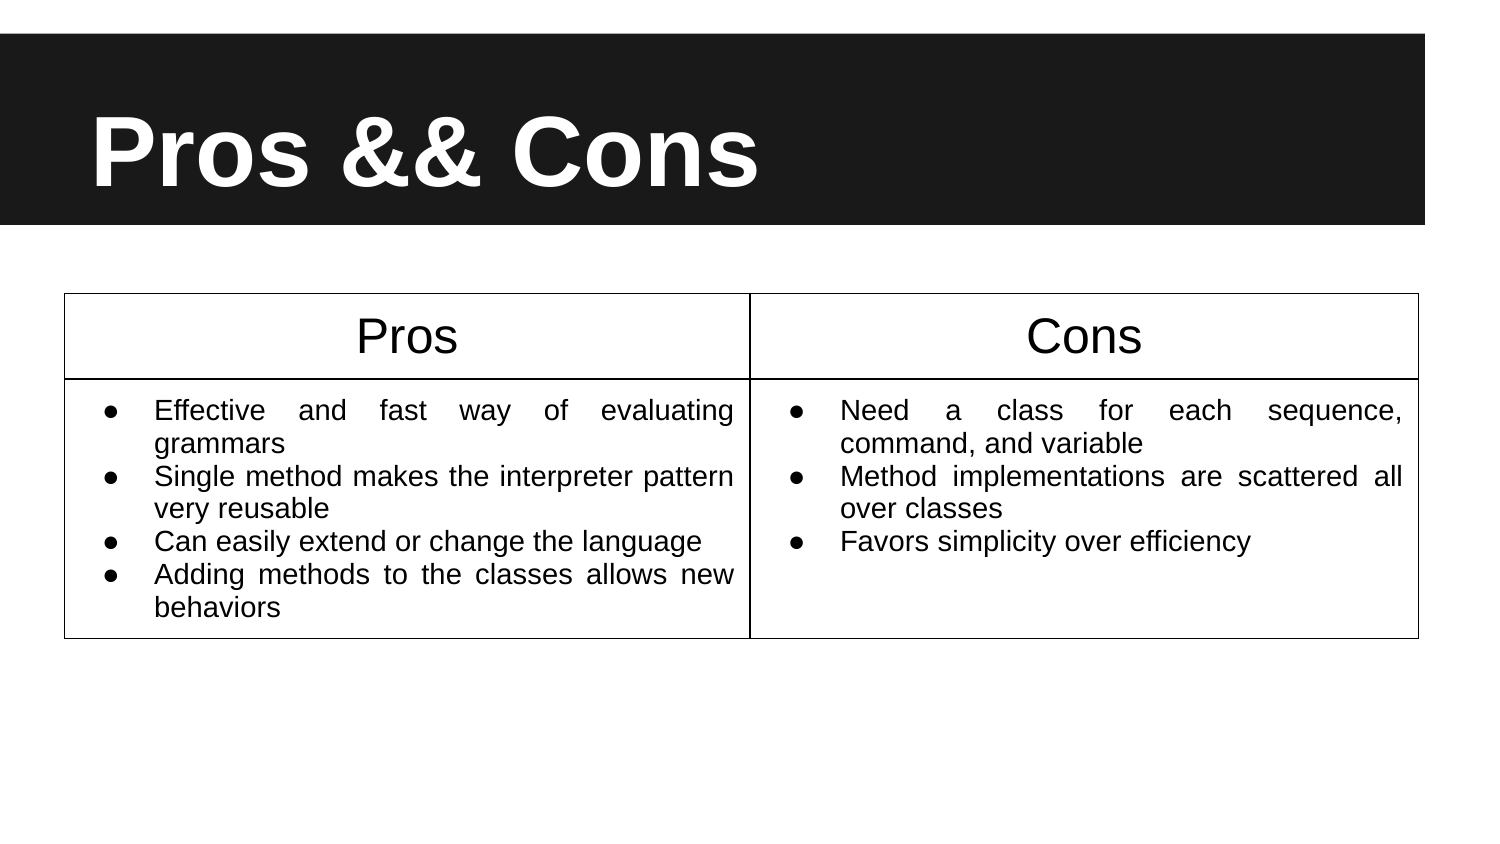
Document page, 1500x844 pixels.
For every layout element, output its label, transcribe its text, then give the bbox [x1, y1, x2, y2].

table_cell Effective and fast way of evaluating grammars Single method makes the interpreter pattern very reusable Can easily extend or change the language Adding methods to the classes allows new behaviors [65, 380, 749, 638]
title Pros && Cons [75, 33, 1425, 221]
table_header Pros [65, 294, 749, 378]
table_cell Need a class for each sequence, command, and variable Method implementations are scattered all over classes Favors simplicity over efficiency [751, 380, 1418, 638]
table_header Cons [751, 294, 1418, 378]
